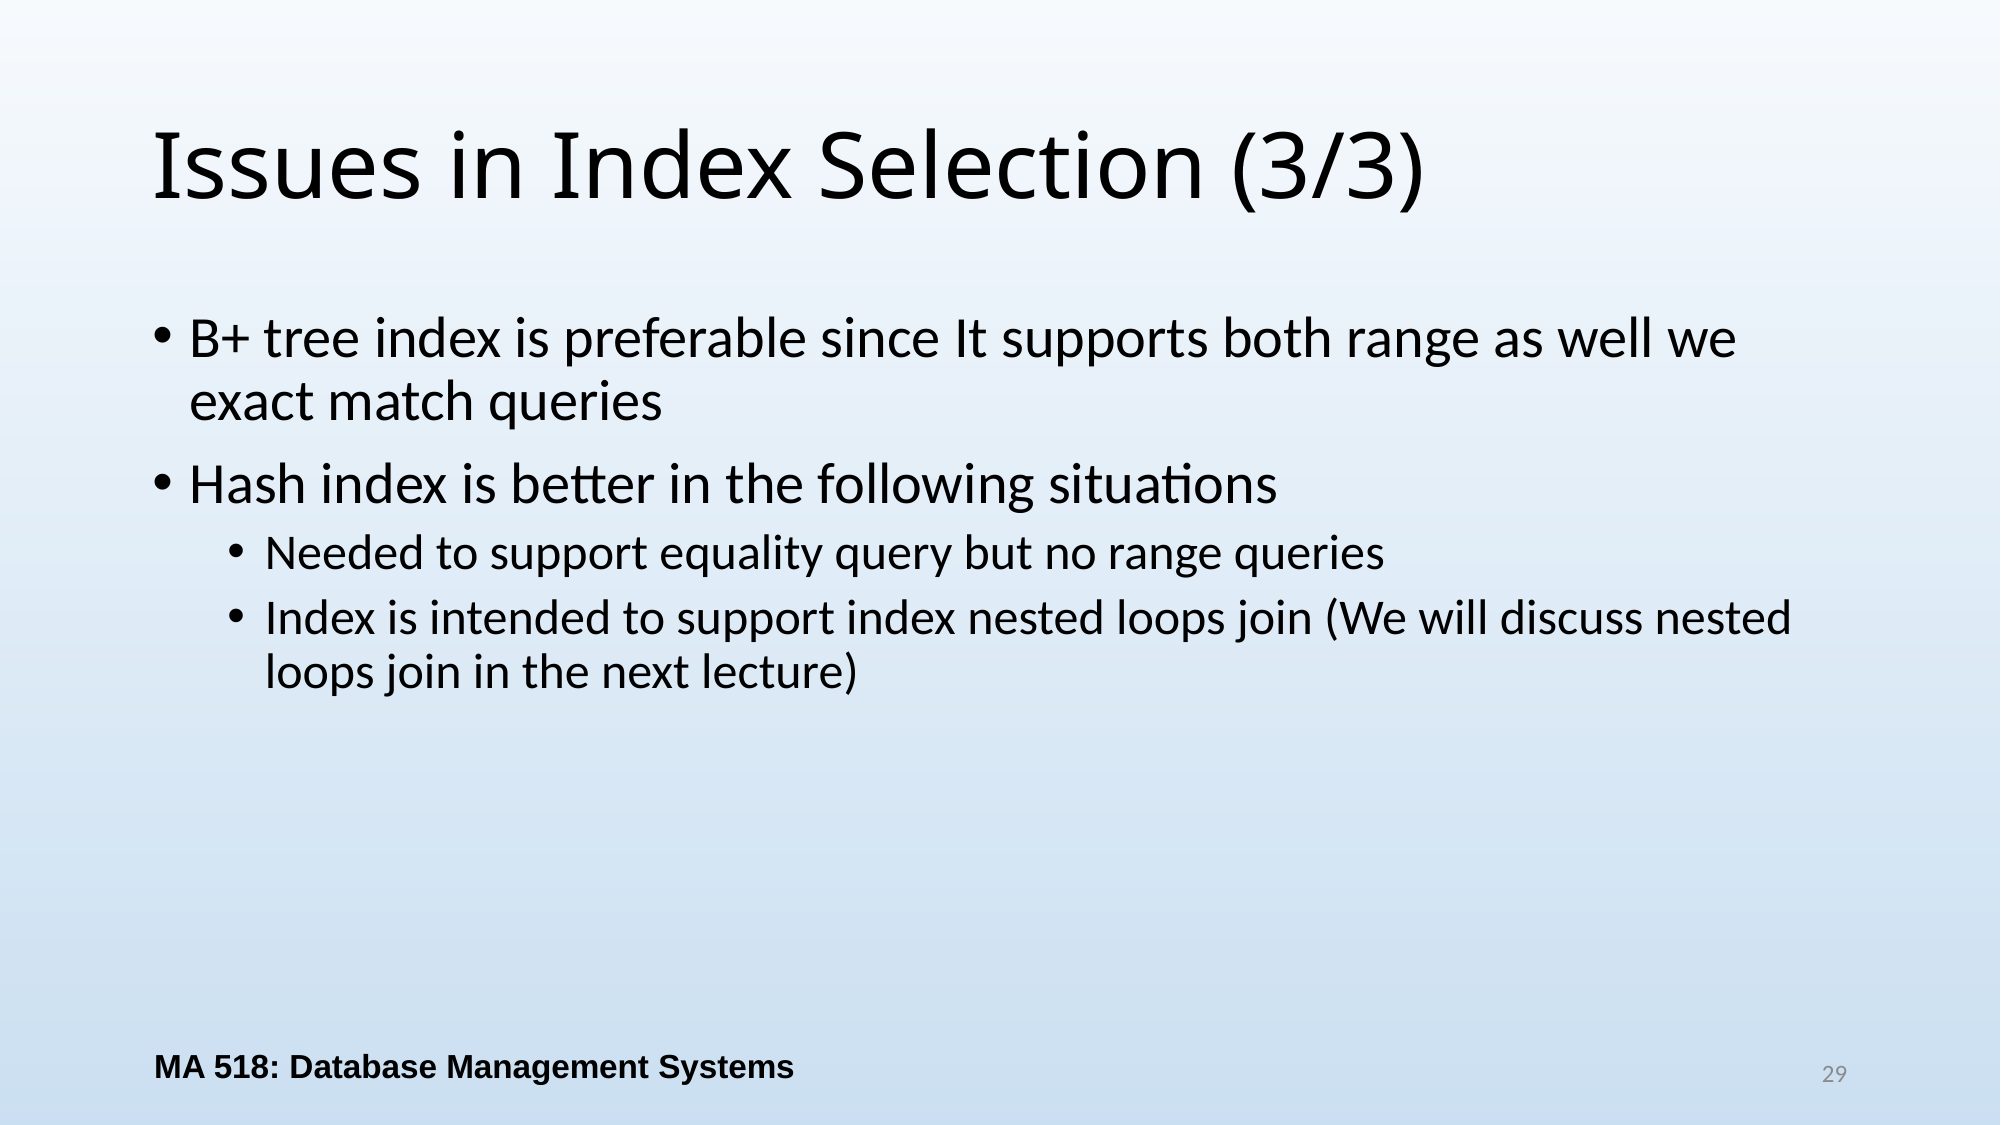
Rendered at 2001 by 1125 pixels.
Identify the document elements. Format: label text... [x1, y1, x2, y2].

title Issues in Index Selection (3/3) [137, 59, 1863, 278]
list B+ tree index is preferable since It supports both range as well we exact match queries Hash index is better in the following situations Needed to support equality query but no range queries Index is intended to support index nested loops join (We will discuss nested loops join in the next lecture) [137, 299, 1863, 1014]
footer MA 518: Database Management Systems [137, 1035, 813, 1096]
slide_number 29 [1412, 1042, 1863, 1103]
